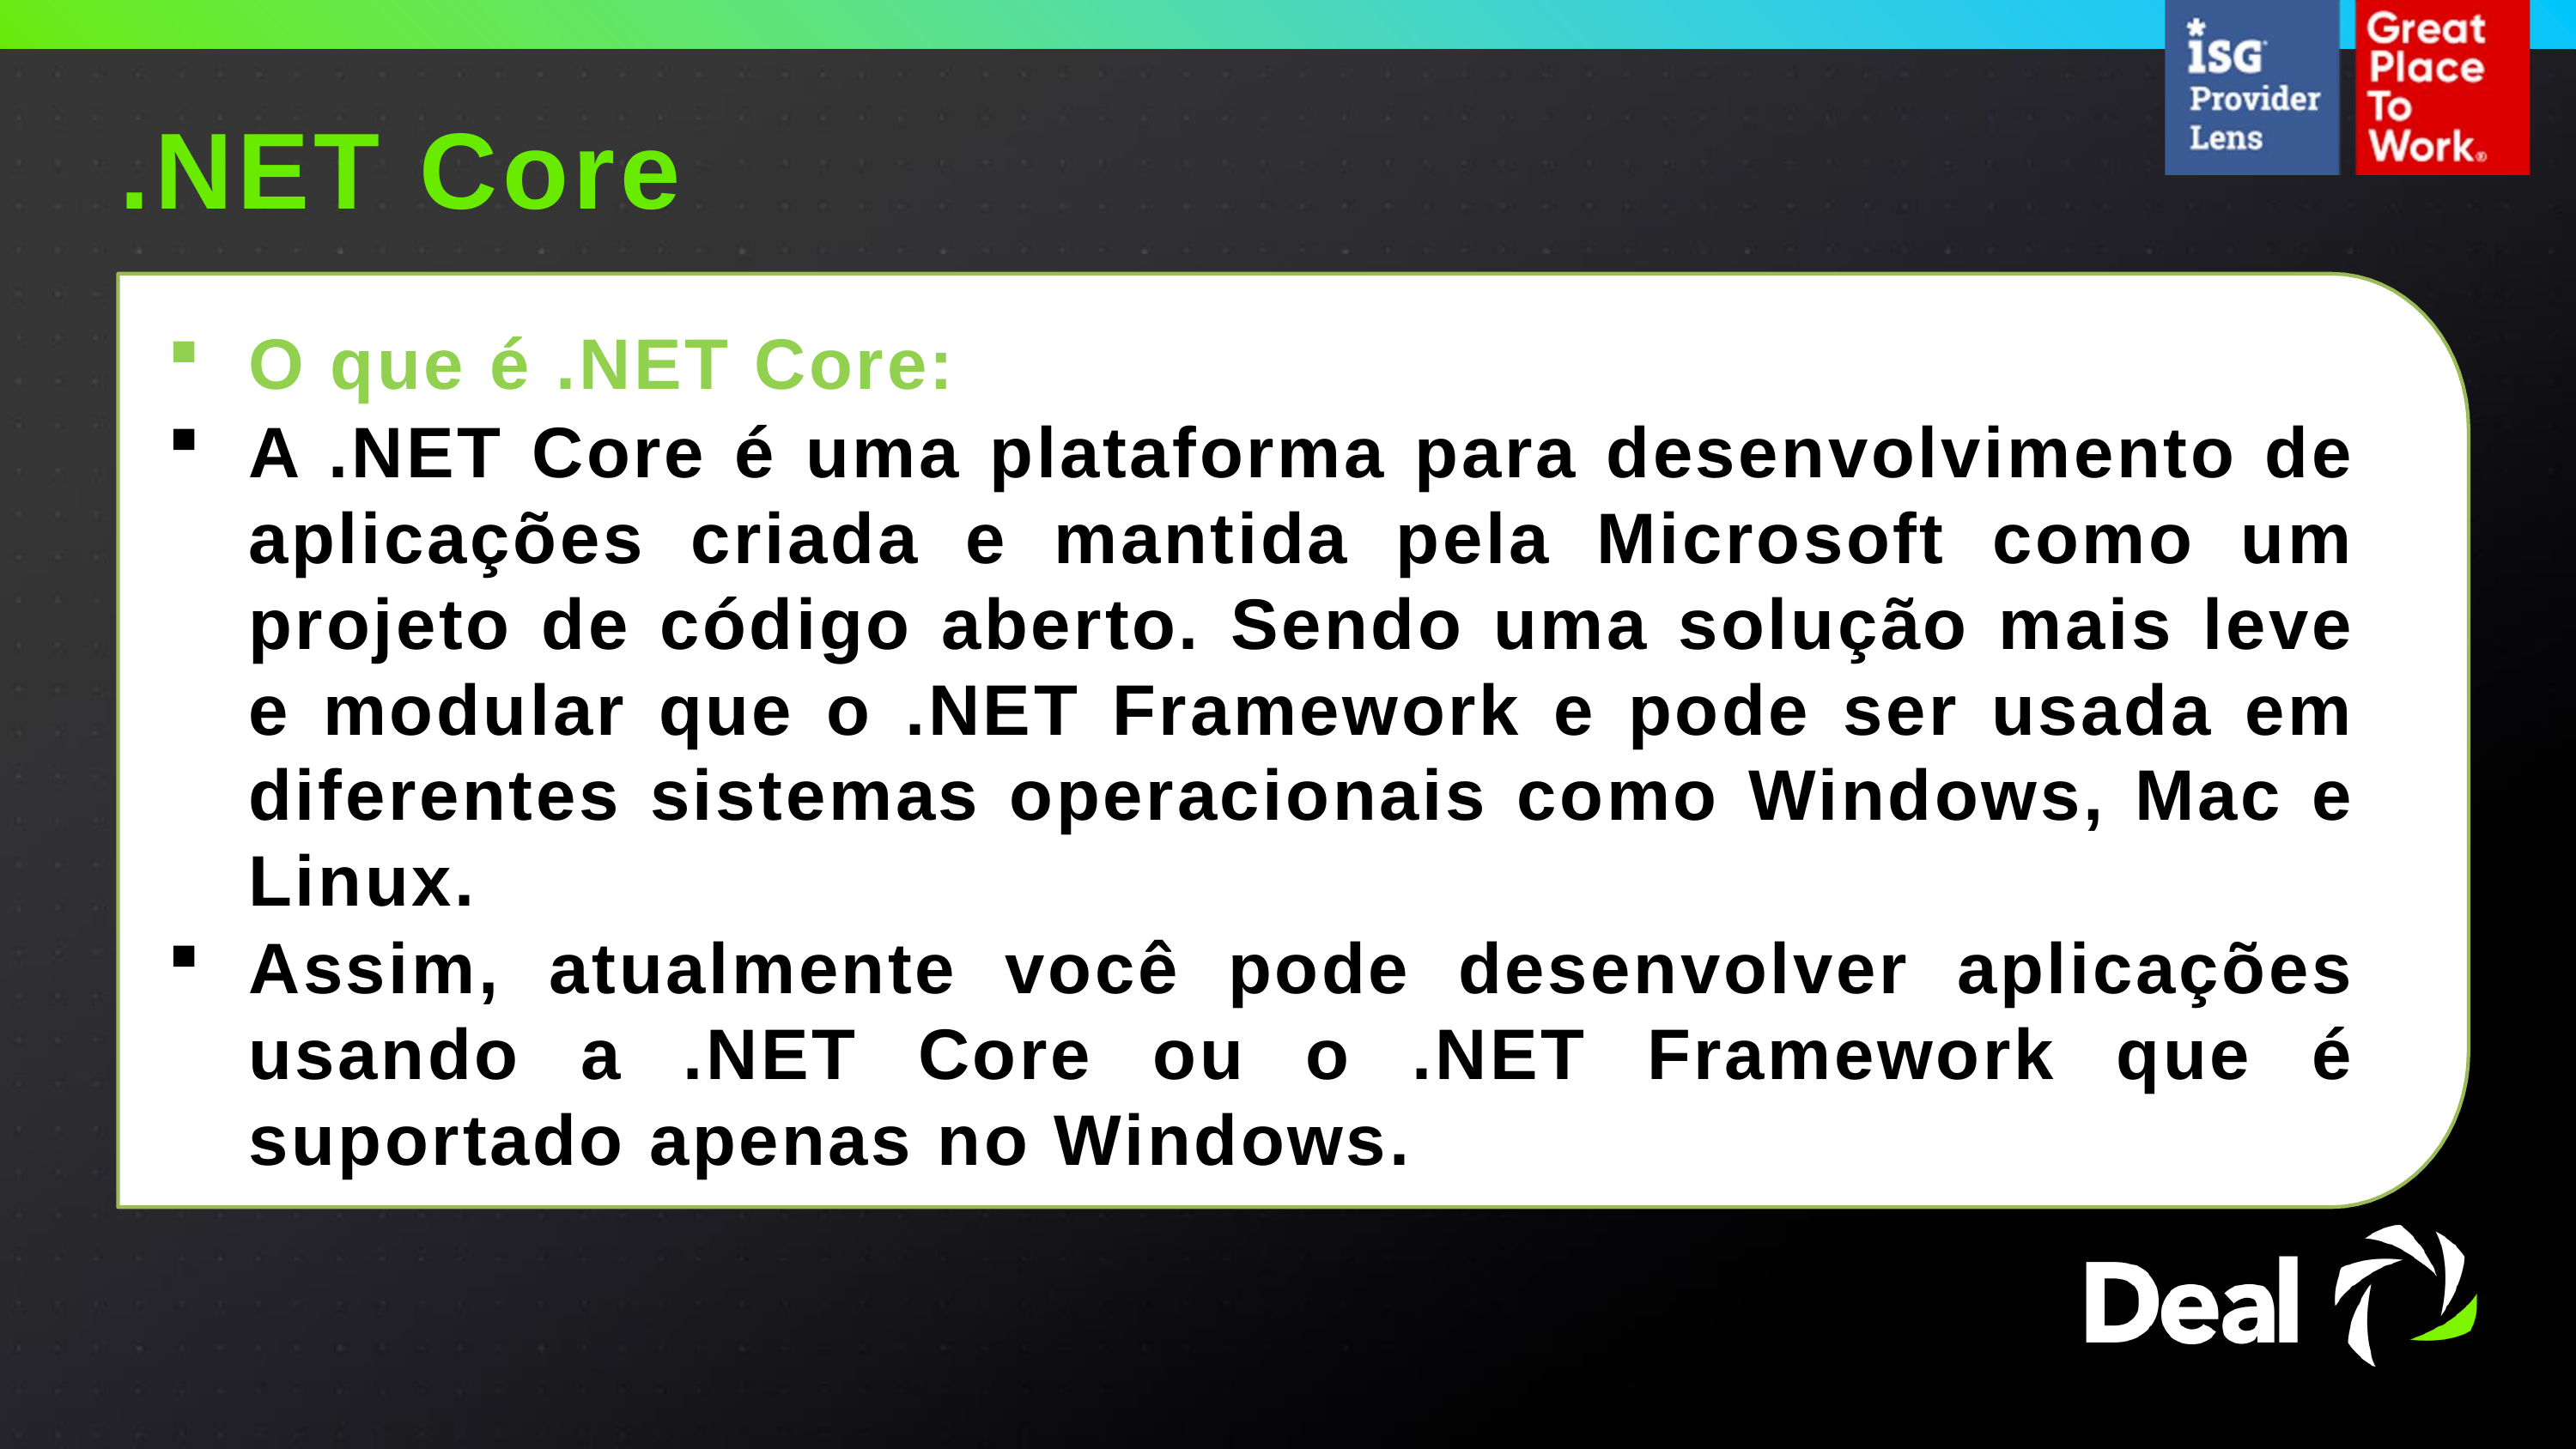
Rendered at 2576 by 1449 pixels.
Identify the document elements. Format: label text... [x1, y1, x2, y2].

text_box O que é .NET Core: A .NET Core é uma plataforma para desenvolvimento de aplicações criada e mantida pela Microsoft como um projeto de código aberto. Sendo uma solução mais leve e modular que o .NET Framework e pode ser usada em diferentes sistemas operacionais como Windows, Mac e Linux. Assim, atualmente você pode desenvolver aplicações usando a .NET Core ou o .NET Framework que é suportado apenas no Windows. [166, 316, 2358, 1180]
picture [0, 0, 2576, 1449]
text_box [116, 271, 2471, 1210]
text_box .NET Core [118, 99, 2469, 231]
